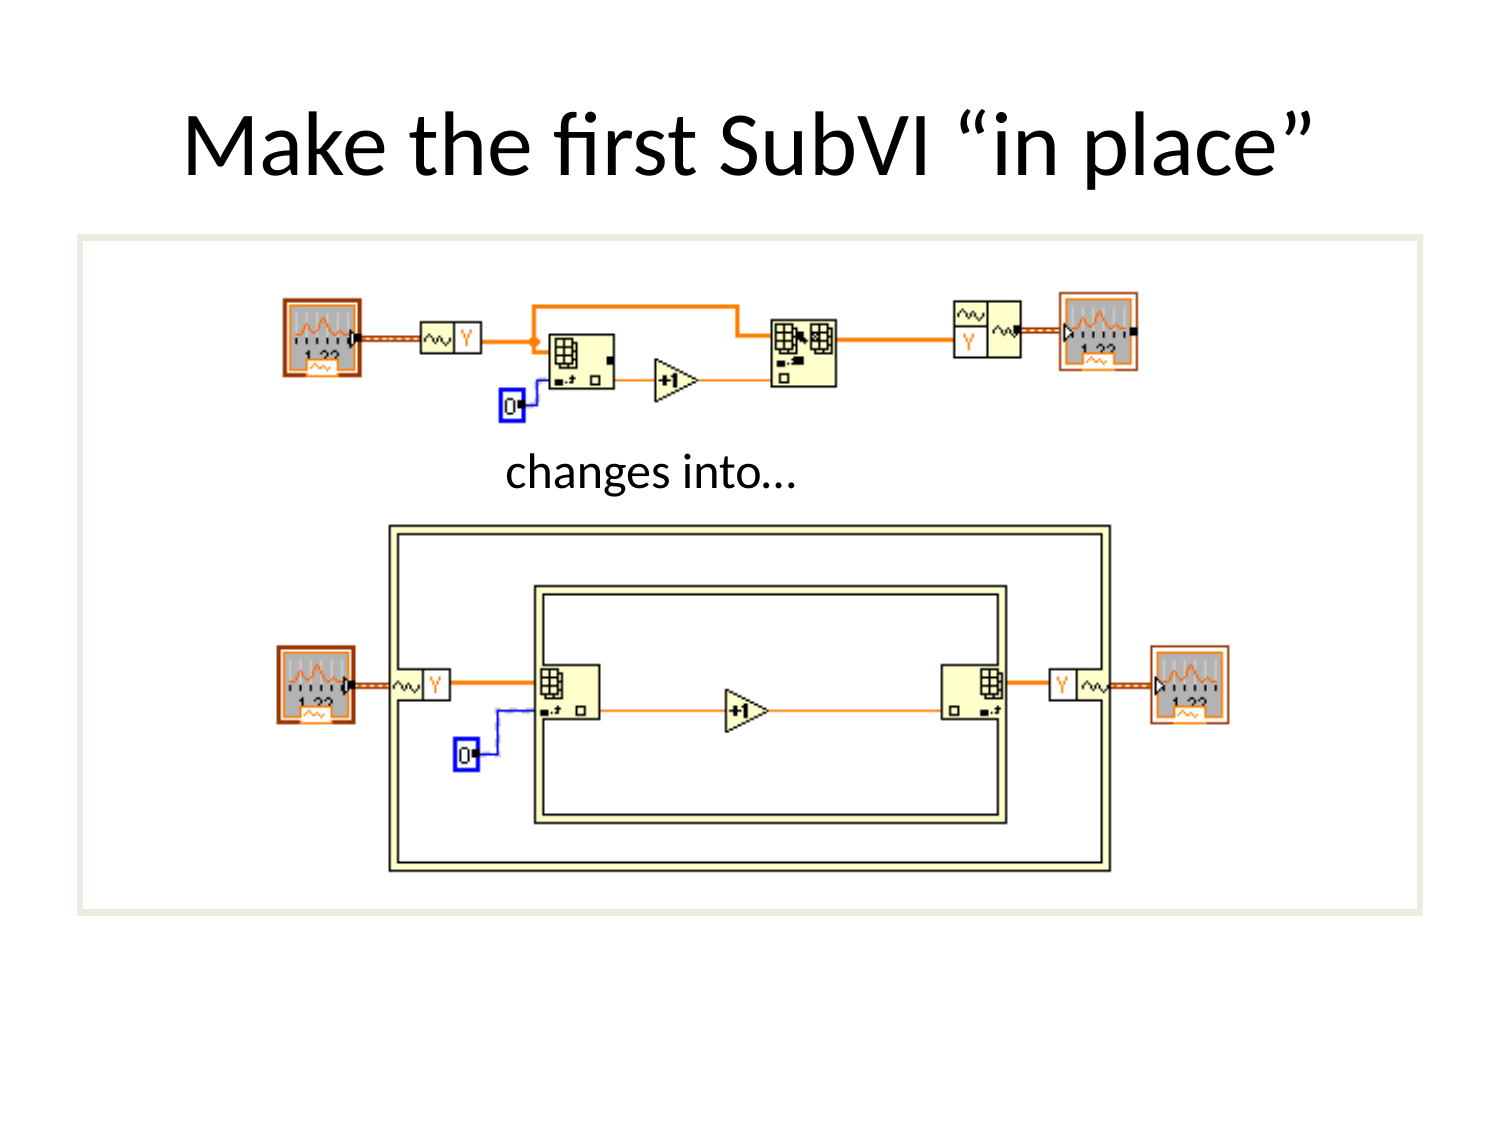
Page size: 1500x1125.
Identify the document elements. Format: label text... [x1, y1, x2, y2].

text_box [79, 237, 1421, 913]
title Make the first SubVI “in place” [75, 45, 1425, 233]
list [273, 251, 1264, 889]
